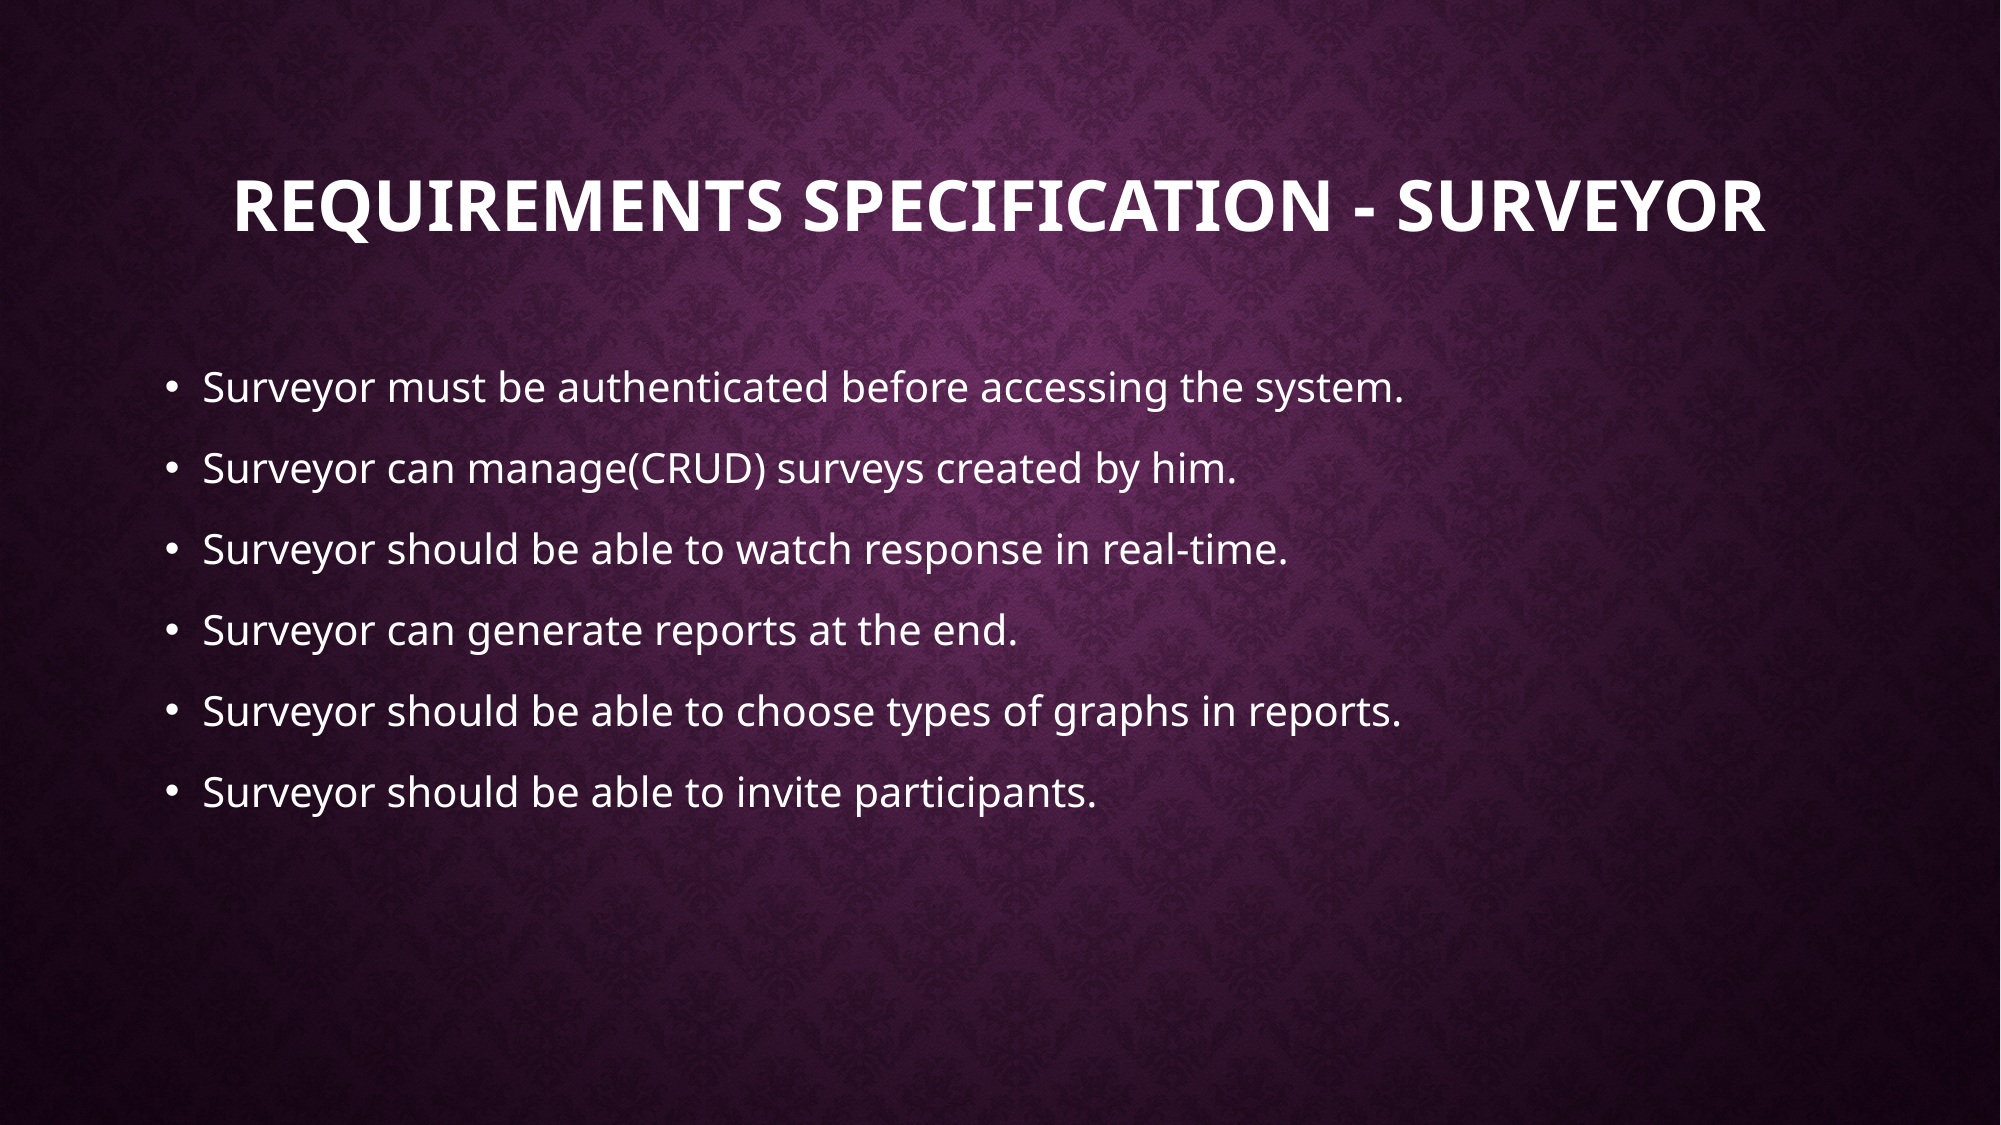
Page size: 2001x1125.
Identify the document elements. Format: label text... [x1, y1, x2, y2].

list Surveyor must be authenticated before accessing the system. Surveyor can manage(CRUD) surveys created by him. Surveyor should be able to watch response in real-time. Surveyor can generate reports at the end. Surveyor should be able to choose types of graphs in reports. Surveyor should be able to invite participants. [149, 343, 1849, 950]
title Requirements Specification - Surveyor [149, 99, 1849, 318]
